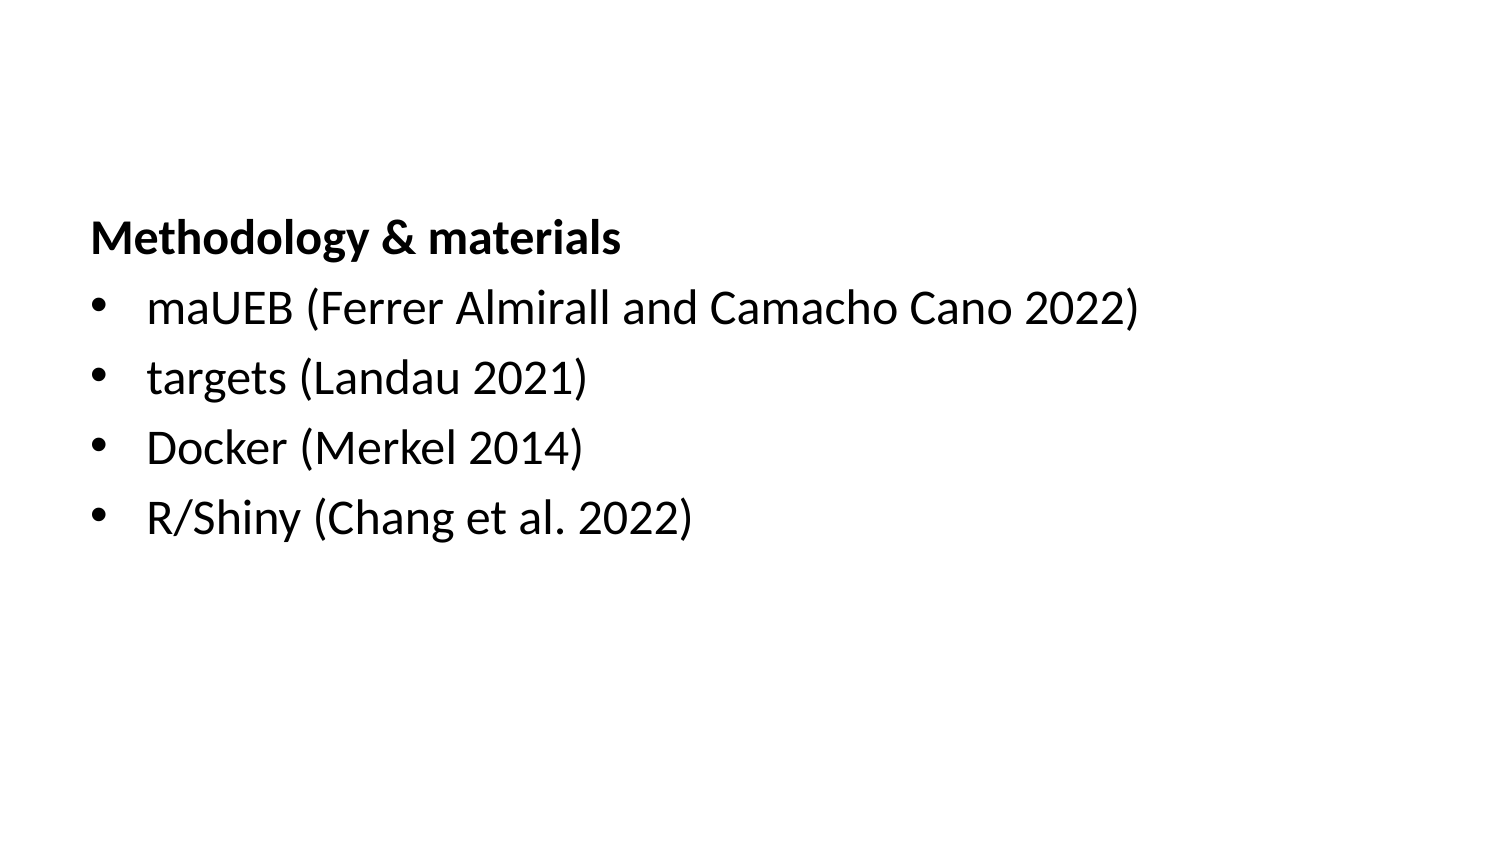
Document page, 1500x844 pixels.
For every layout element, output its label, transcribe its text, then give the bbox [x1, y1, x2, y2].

list Methodology & materials maUEB (Ferrer Almirall and Camacho Cano 2022) targets (Landau 2021) Docker (Merkel 2014) R/Shiny (Chang et al. 2022) [75, 196, 1425, 754]
